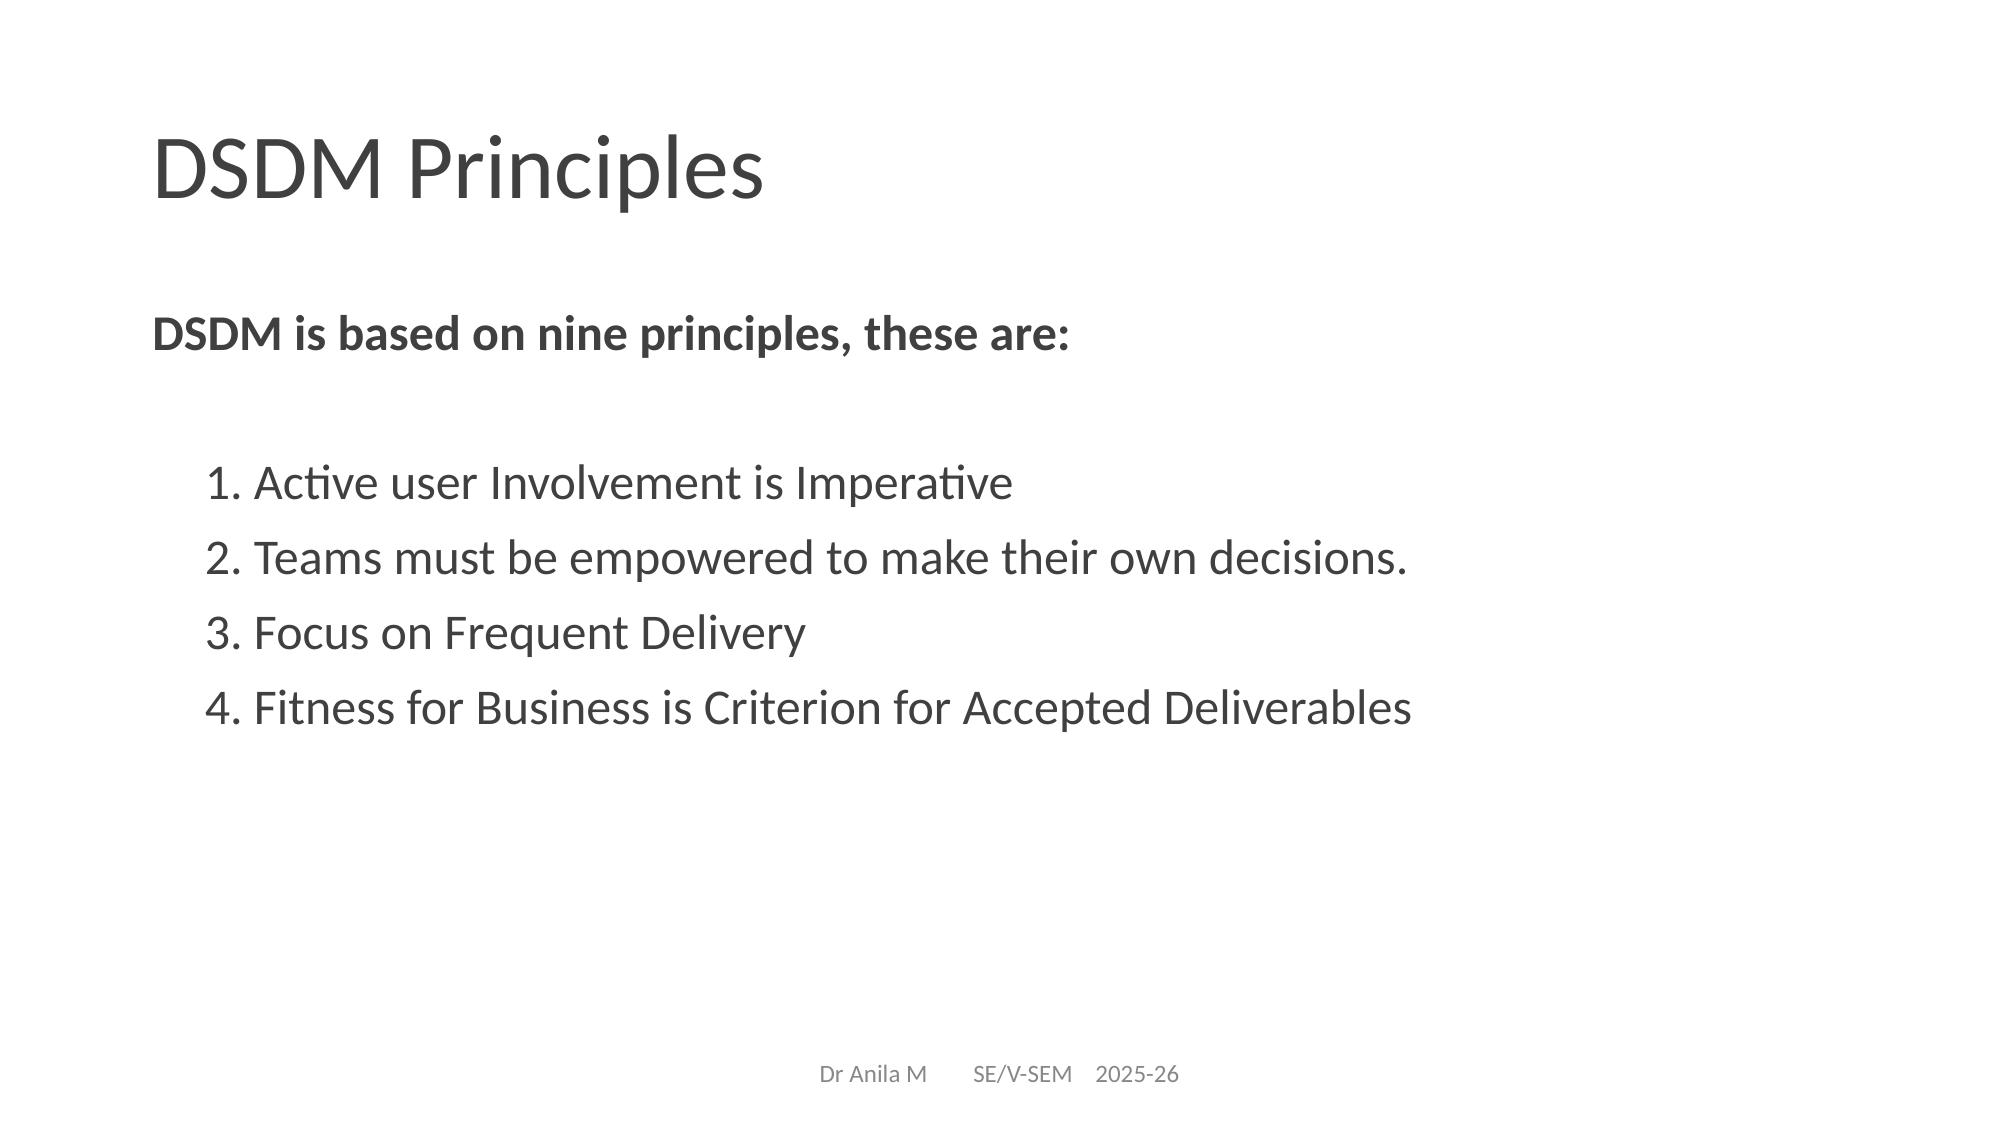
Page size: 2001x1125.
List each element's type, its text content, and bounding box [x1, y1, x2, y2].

list DSDM is based on nine principles, these are: 1. Active user Involvement is Imperative 2. Teams must be empowered to make their own decisions. 3. Focus on Frequent Delivery 4. Fitness for Business is Criterion for Accepted Deliverables [137, 299, 1863, 1014]
footer Dr Anila M SE/V-SEM 2025-26 [662, 1042, 1338, 1103]
title DSDM Principles [137, 59, 1863, 278]
